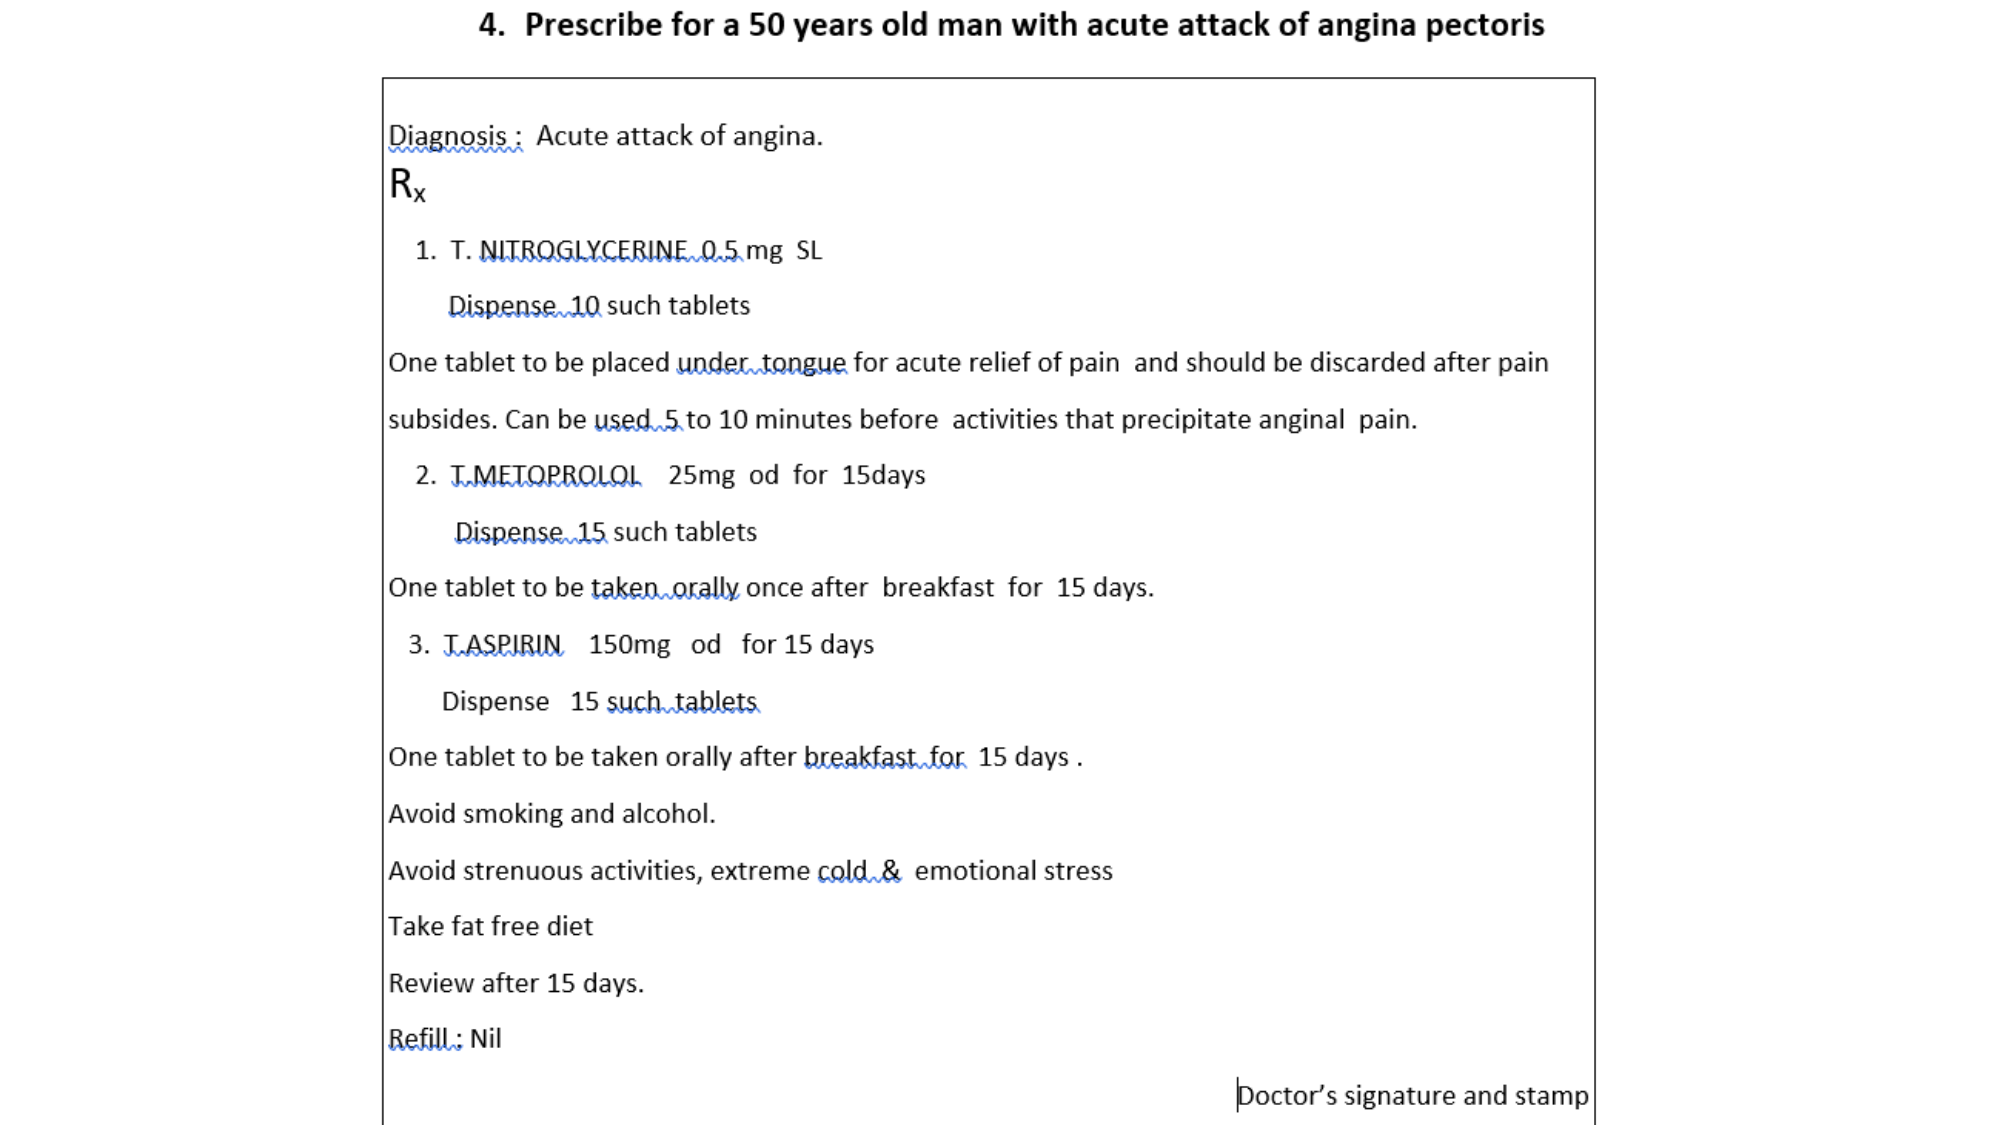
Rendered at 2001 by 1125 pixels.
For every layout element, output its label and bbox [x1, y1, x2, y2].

picture [350, 0, 1650, 1125]
